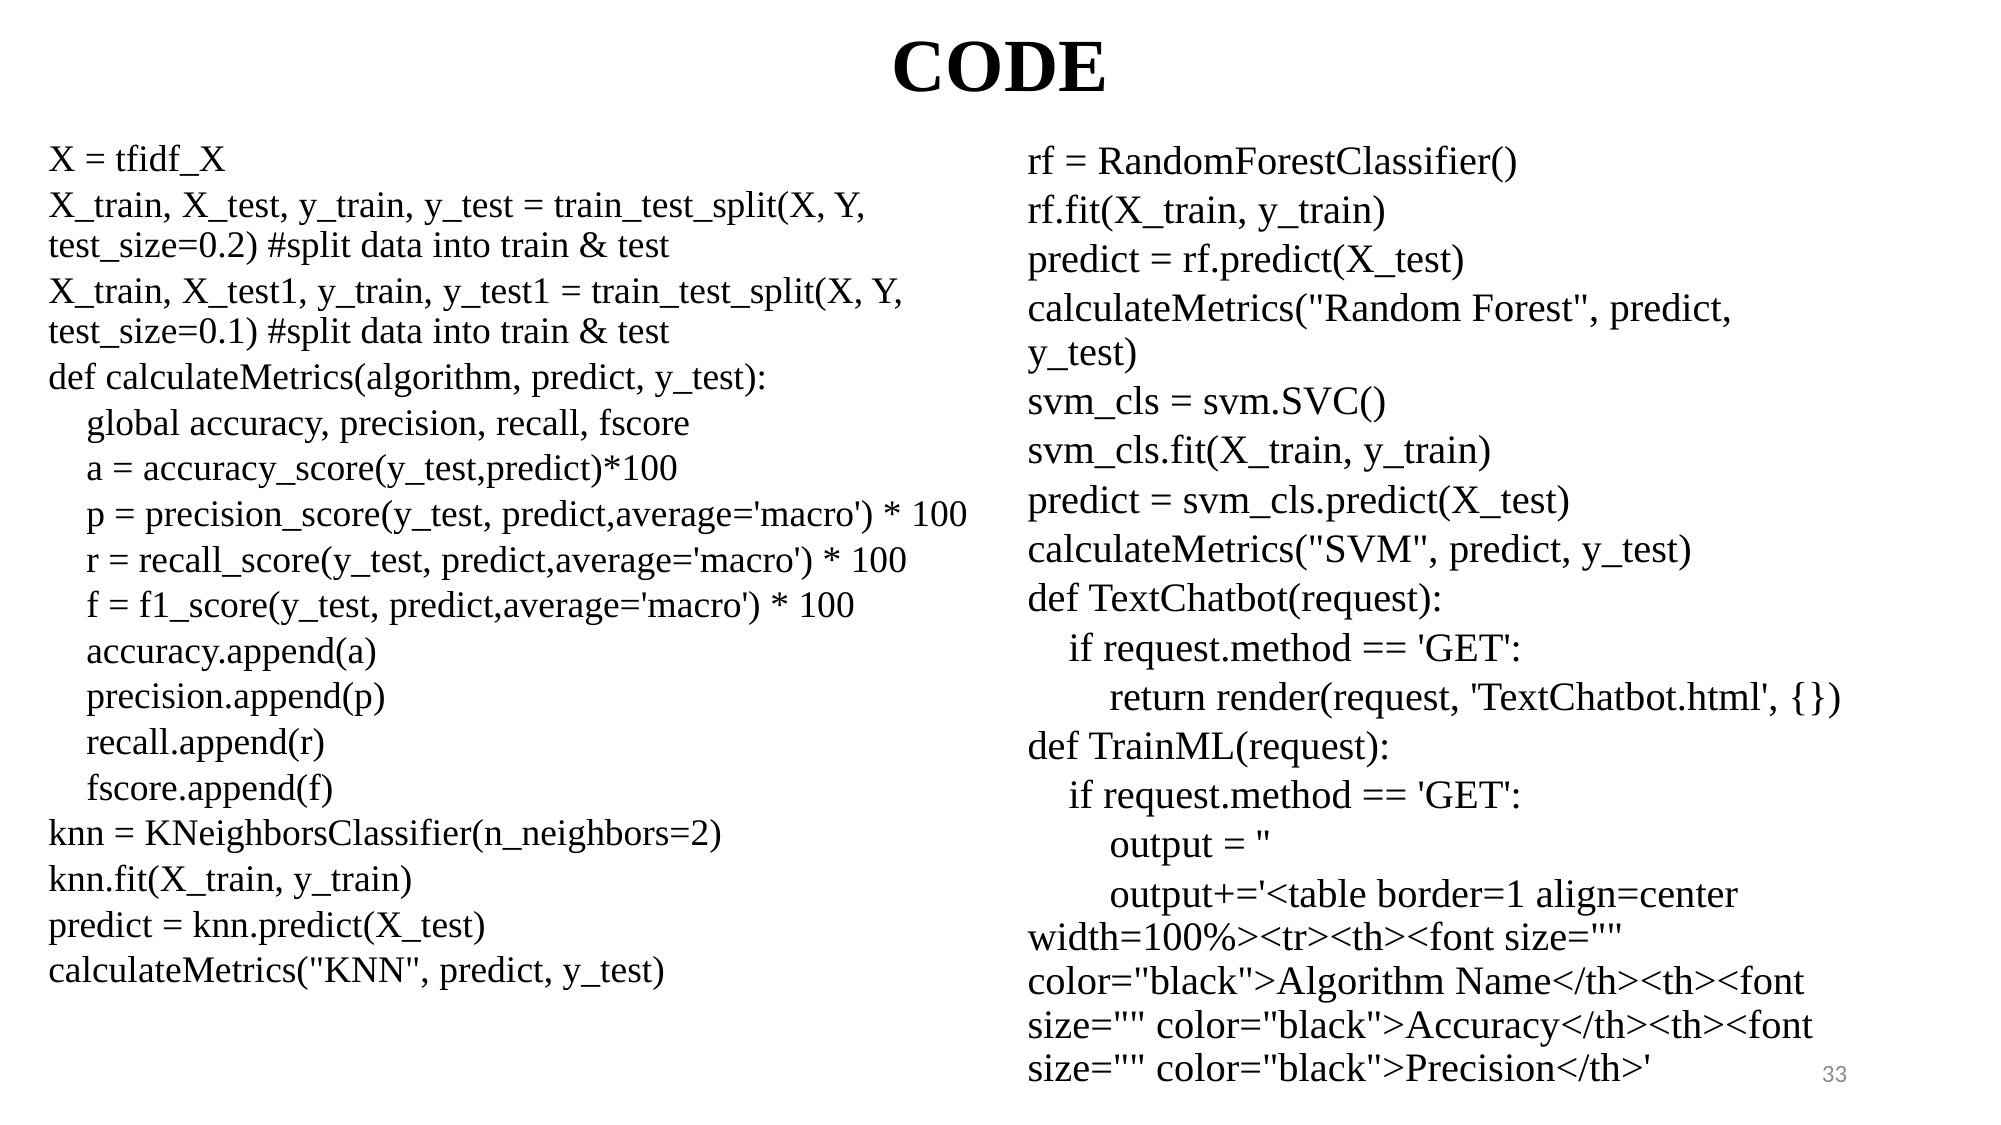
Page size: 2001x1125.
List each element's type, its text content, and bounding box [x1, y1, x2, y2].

title CODE [137, 22, 1863, 112]
slide_number 33 [1412, 1042, 1863, 1103]
list X = tfidf_X X_train, X_test, y_train, y_test = train_test_split(X, Y, test_size=0.2) #split data into train & test X_train, X_test1, y_train, y_test1 = train_test_split(X, Y, test_size=0.1) #split data into train & test def calculateMetrics(algorithm, predict, y_test): global accuracy, precision, recall, fscore a = accuracy_score(y_test,predict)*100 p = precision_score(y_test, predict,average='macro') * 100 r = recall_score(y_test, predict,average='macro') * 100 f = f1_score(y_test, predict,average='macro') * 100 accuracy.append(a) precision.append(p) recall.append(r) fscore.append(f) knn = KNeighborsClassifier(n_neighbors=2) knn.fit(X_train, y_train) predict = knn.predict(X_test) calculateMetrics("KNN", predict, y_test) [33, 131, 988, 1103]
list rf = RandomForestClassifier() rf.fit(X_train, y_train) predict = rf.predict(X_test) calculateMetrics("Random Forest", predict, y_test) svm_cls = svm.SVC() svm_cls.fit(X_train, y_train) predict = svm_cls.predict(X_test) calculateMetrics("SVM", predict, y_test) def TextChatbot(request): if request.method == 'GET': return render(request, 'TextChatbot.html', {}) def TrainML(request): if request.method == 'GET': output = '' output+='<table border=1 align=center width=100%><tr><th><font size="" color="black">Algorithm Name</th><th><font size="" color="black">Accuracy</th><th><font size="" color="black">Precision</th>' [1012, 131, 1863, 1103]
